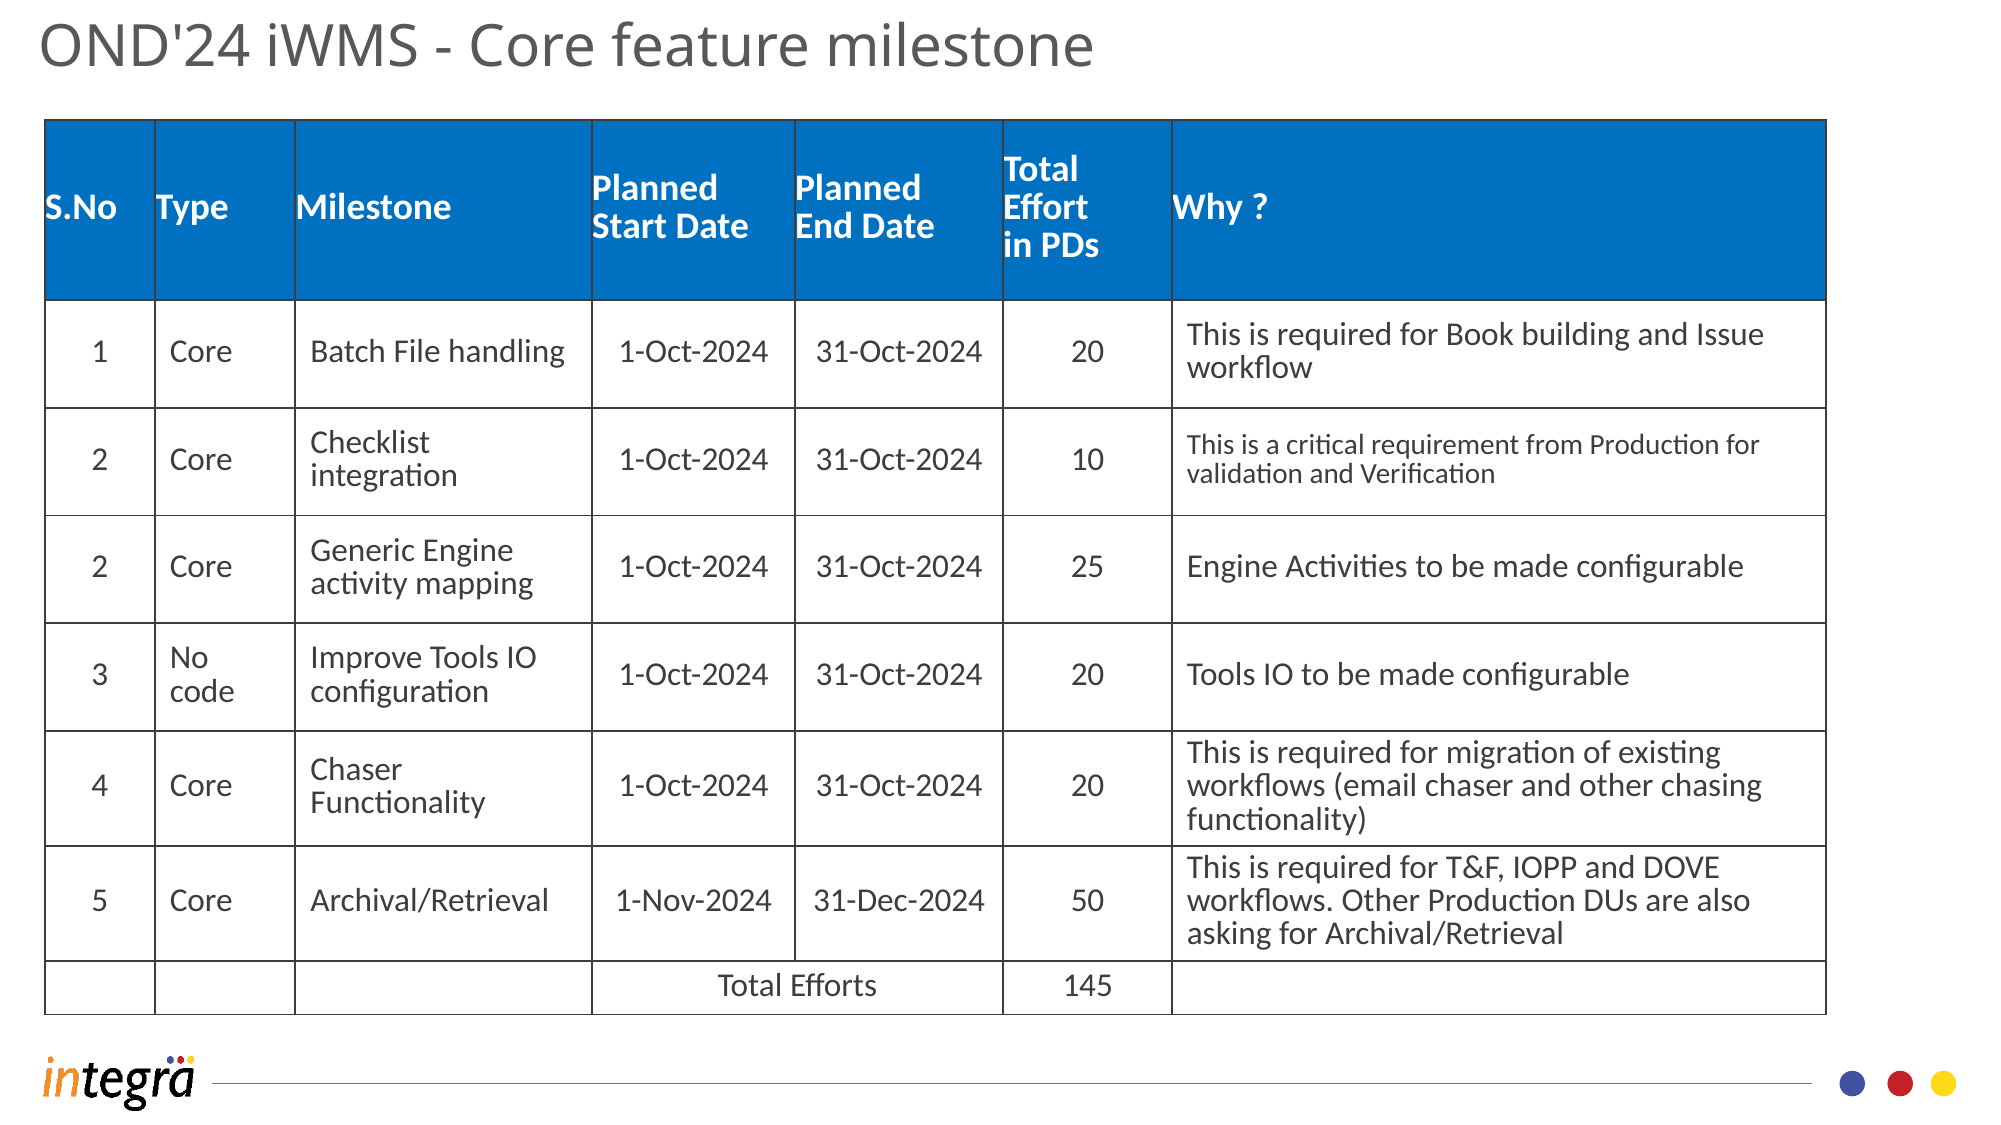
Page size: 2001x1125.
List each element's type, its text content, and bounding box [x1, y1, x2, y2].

table_header Total Effort in PDs [1004, 121, 1171, 299]
table_cell 1-Oct-2024 [593, 732, 794, 845]
table_cell Core [156, 732, 294, 845]
table_cell 10 [1004, 409, 1171, 515]
table_cell 25 [1004, 516, 1171, 622]
table_cell 31-Dec-2024 [796, 847, 1002, 960]
table_cell 50 [1004, 847, 1171, 960]
table_cell 31-Oct-2024 [796, 516, 1002, 622]
table_cell This is a critical requirement from Production for validation and Verification [1173, 409, 1825, 515]
table_cell 5 [46, 847, 154, 960]
table_cell Tools IO to be made configurable [1173, 624, 1825, 730]
table_cell 20 [1004, 301, 1171, 407]
table_cell 2 [46, 516, 154, 622]
table_cell 31-Oct-2024 [796, 301, 1002, 407]
table_cell Total Efforts [593, 962, 1002, 1014]
table_cell 1-Oct-2024 [593, 624, 794, 730]
table_header Milestone [296, 121, 591, 299]
table_cell Checklist integration [296, 409, 591, 515]
table_cell Improve Tools IO configuration [296, 624, 591, 730]
table_cell 20 [1004, 732, 1171, 845]
table_cell Archival/Retrieval [296, 847, 591, 960]
table_cell Core [156, 301, 294, 407]
table_header Why ? [1173, 121, 1825, 299]
table_cell 1-Oct-2024 [593, 409, 794, 515]
table_cell Generic Engine activity mapping [296, 516, 591, 622]
table_header S.No [46, 121, 154, 299]
table_cell Core [156, 409, 294, 515]
table_header Type [156, 121, 294, 299]
table_cell 3 [46, 624, 154, 730]
table_cell This is required for T&F, IOPP and DOVE workflows. Other Production DUs are also asking for Archival/Retrieval [1173, 847, 1825, 960]
table_cell Core [156, 516, 294, 622]
table_cell [46, 962, 154, 1014]
table_cell 31-Oct-2024 [796, 732, 1002, 845]
table_cell This is required for Book building and Issue workflow [1173, 301, 1825, 407]
table_cell 2 [46, 409, 154, 515]
table_cell [1173, 962, 1825, 1014]
table_cell 1-Nov-2024 [593, 847, 794, 960]
table_cell [156, 962, 294, 1014]
table_cell Chaser Functionality [296, 732, 591, 845]
table_cell [296, 962, 591, 1014]
table_cell This is required for migration of existing workflows (email chaser and other chasing functionality) [1173, 732, 1825, 845]
picture [43, 1056, 194, 1111]
table_cell 145 [1004, 962, 1171, 1014]
table_cell 4 [46, 732, 154, 845]
list OND'24 iWMS - Core feature milestone [23, 0, 1828, 89]
table_cell Core [156, 847, 294, 960]
table_cell 1 [46, 301, 154, 407]
table_cell 1-Oct-2024 [593, 301, 794, 407]
table_cell Engine Activities to be made configurable [1173, 516, 1825, 622]
table_header Planned Start Date [593, 121, 794, 299]
table_cell 31-Oct-2024 [796, 409, 1002, 515]
table_cell Batch File handling [296, 301, 591, 407]
table_cell 31-Oct-2024 [796, 624, 1002, 730]
table_cell 1-Oct-2024 [593, 516, 794, 622]
table_header Planned End Date [796, 121, 1002, 299]
table_cell No code [156, 624, 294, 730]
table_cell 20 [1004, 624, 1171, 730]
